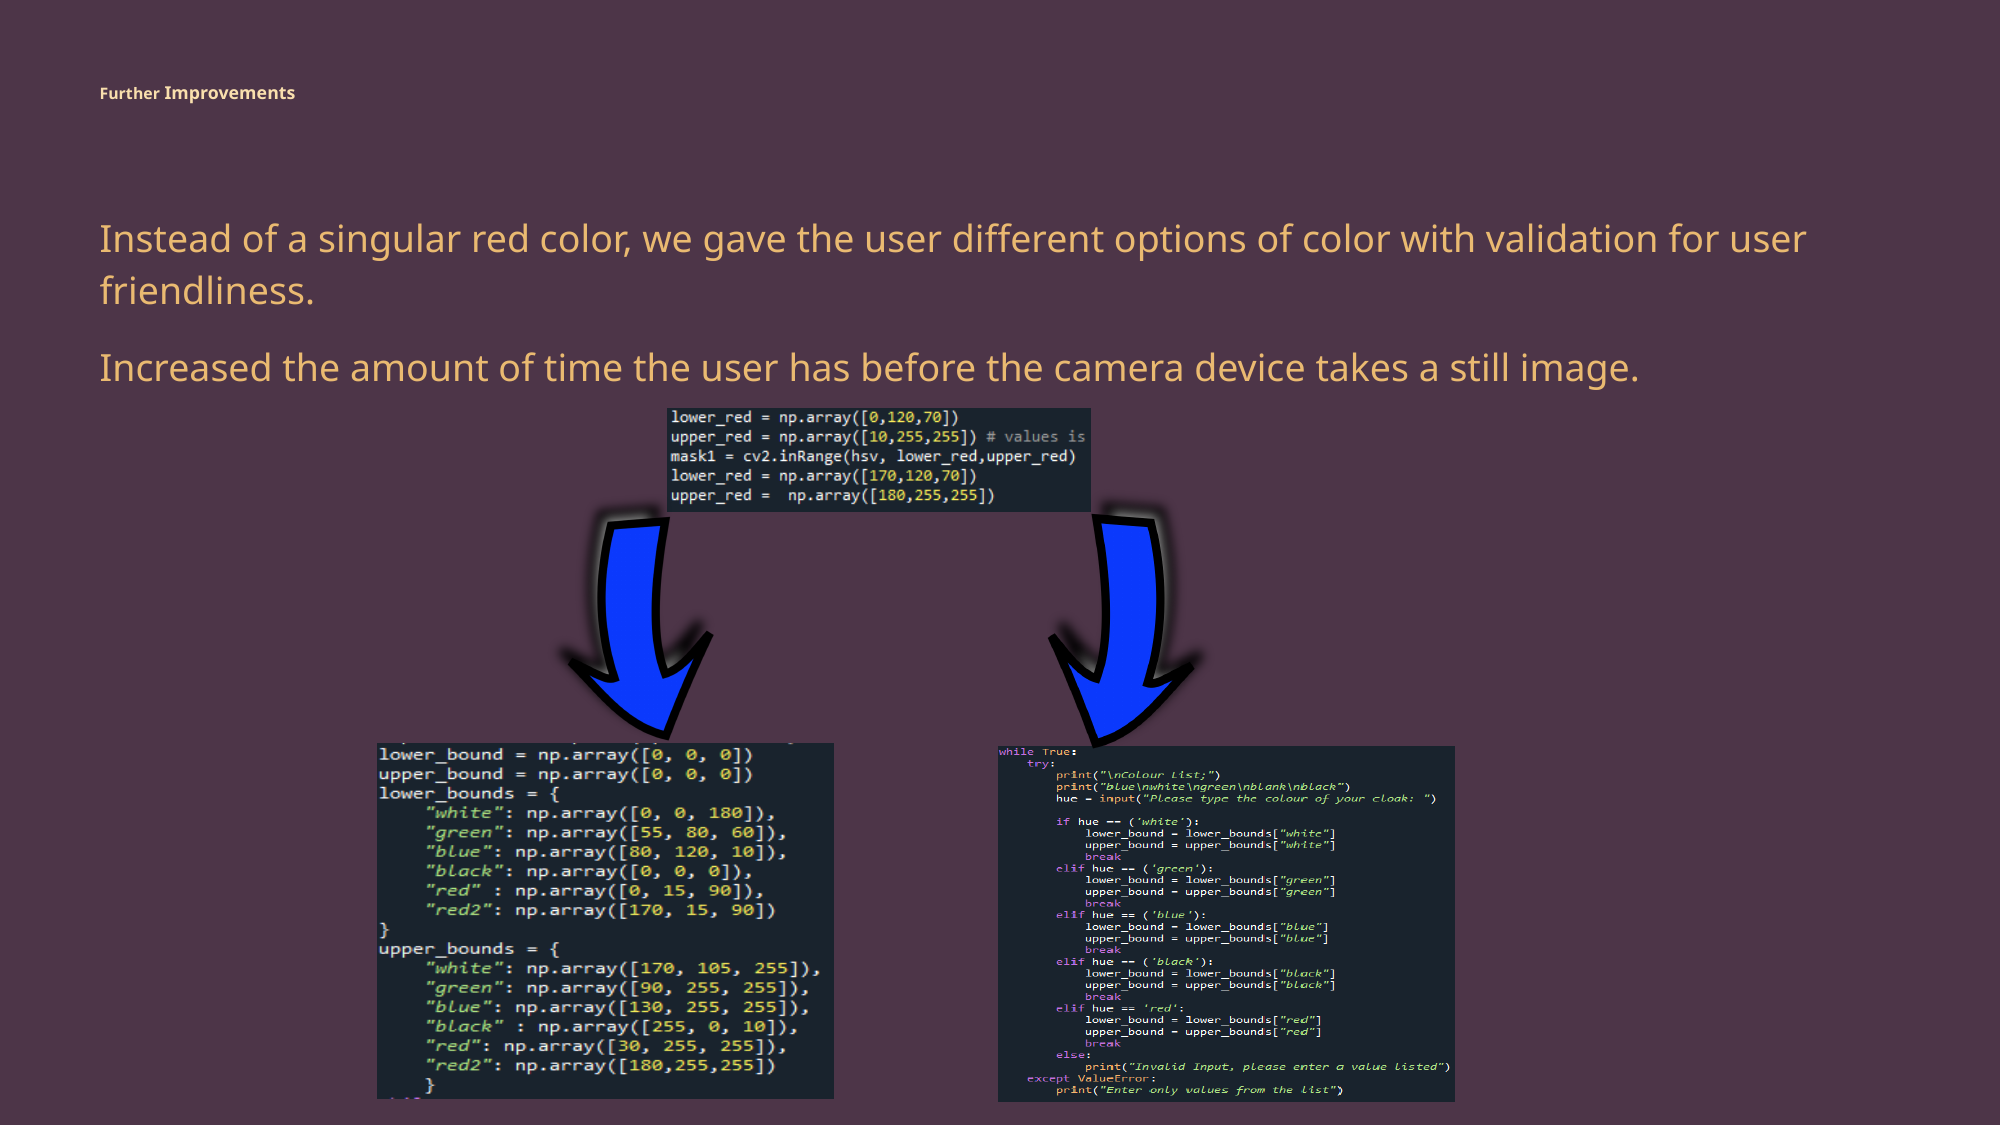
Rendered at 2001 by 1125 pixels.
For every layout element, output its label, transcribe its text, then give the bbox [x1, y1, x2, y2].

picture [377, 743, 834, 1100]
list Instead of a singular red color, we gave the user different options of color with validation for user friendliness. Increased the amount of time the user has before the camera device takes a still image. [99, 272, 1825, 505]
picture [543, 408, 1455, 1103]
title Further Improvements [99, 43, 1825, 104]
